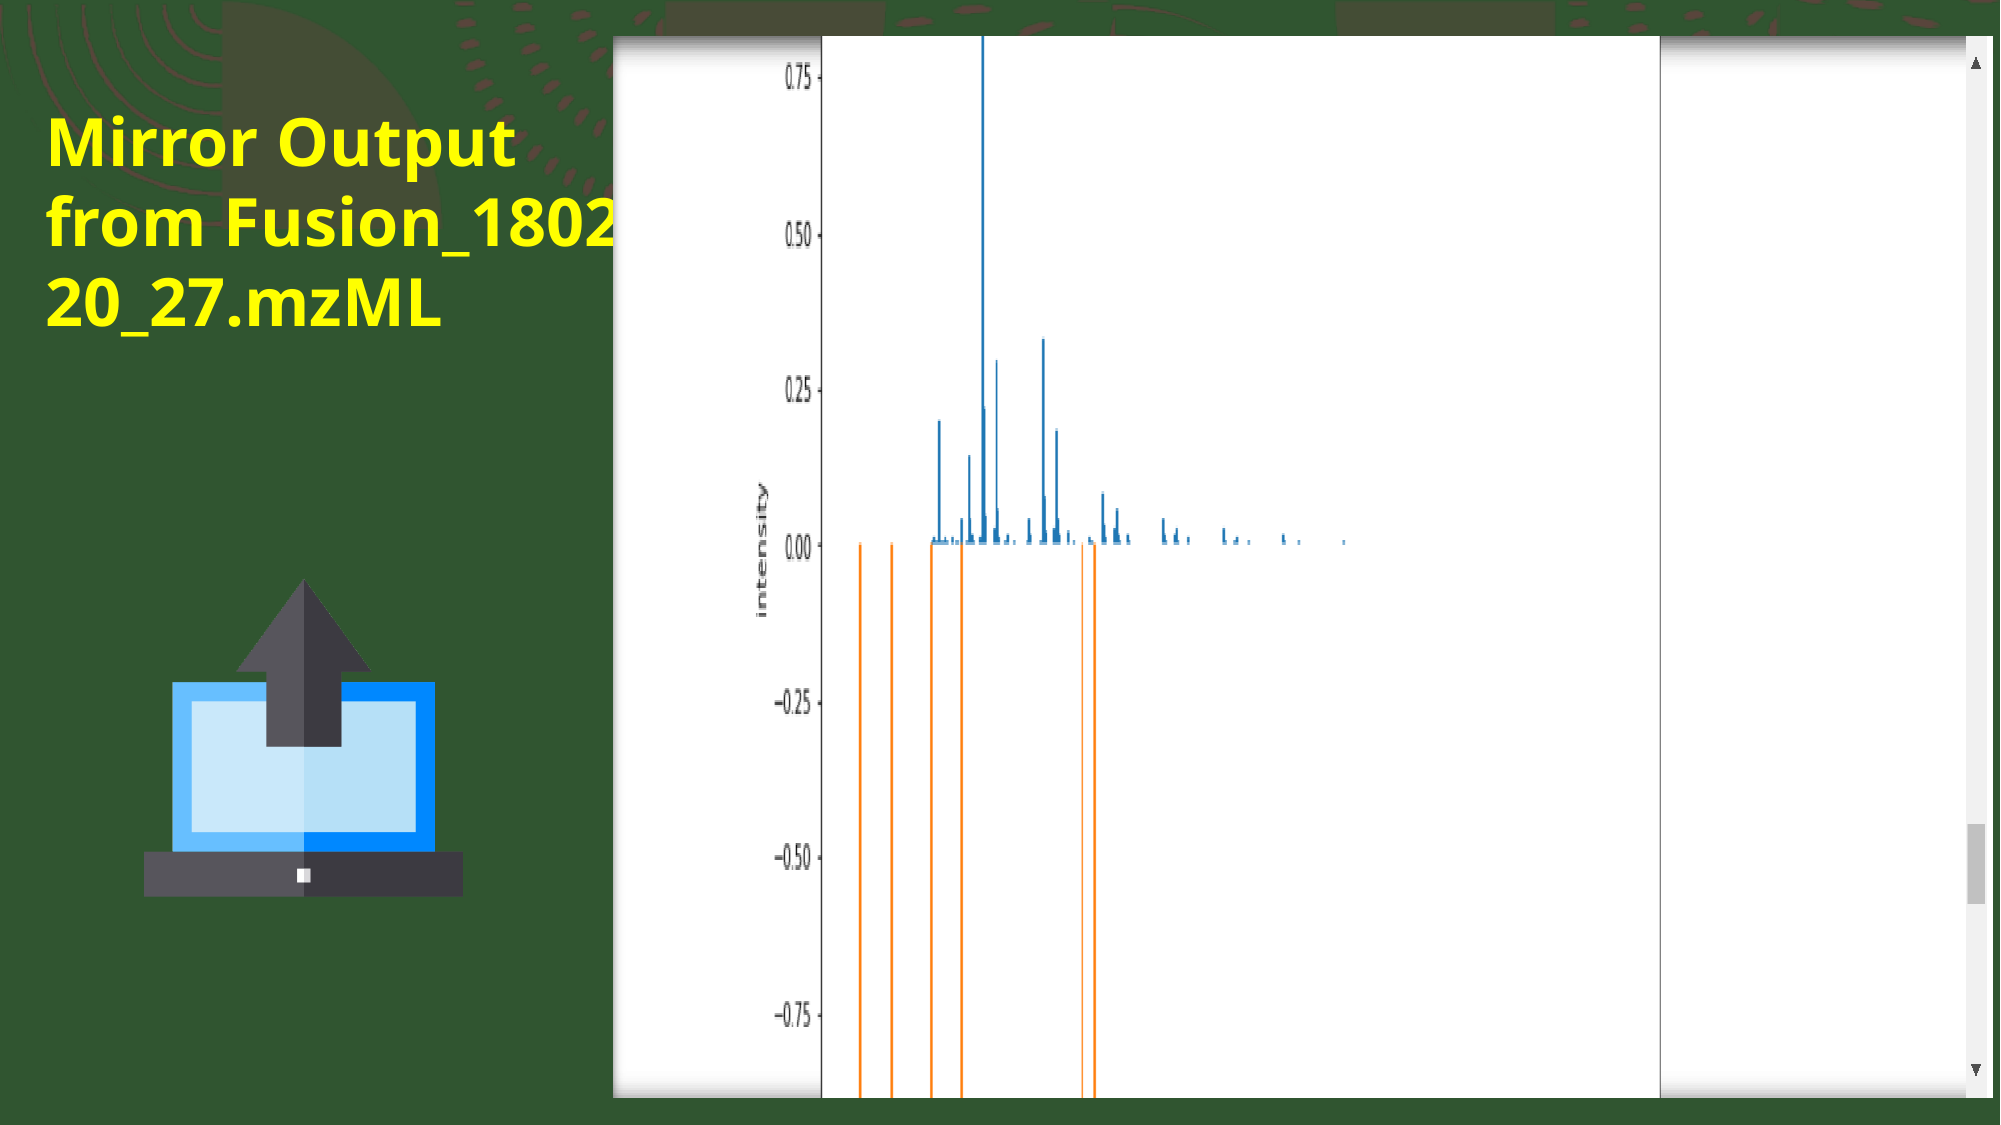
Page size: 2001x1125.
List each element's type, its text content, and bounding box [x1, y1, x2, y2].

title Mirror Output from Fusion_180220_27.mzML [30, 84, 613, 348]
picture [613, 36, 1993, 1098]
picture [144, 578, 463, 897]
